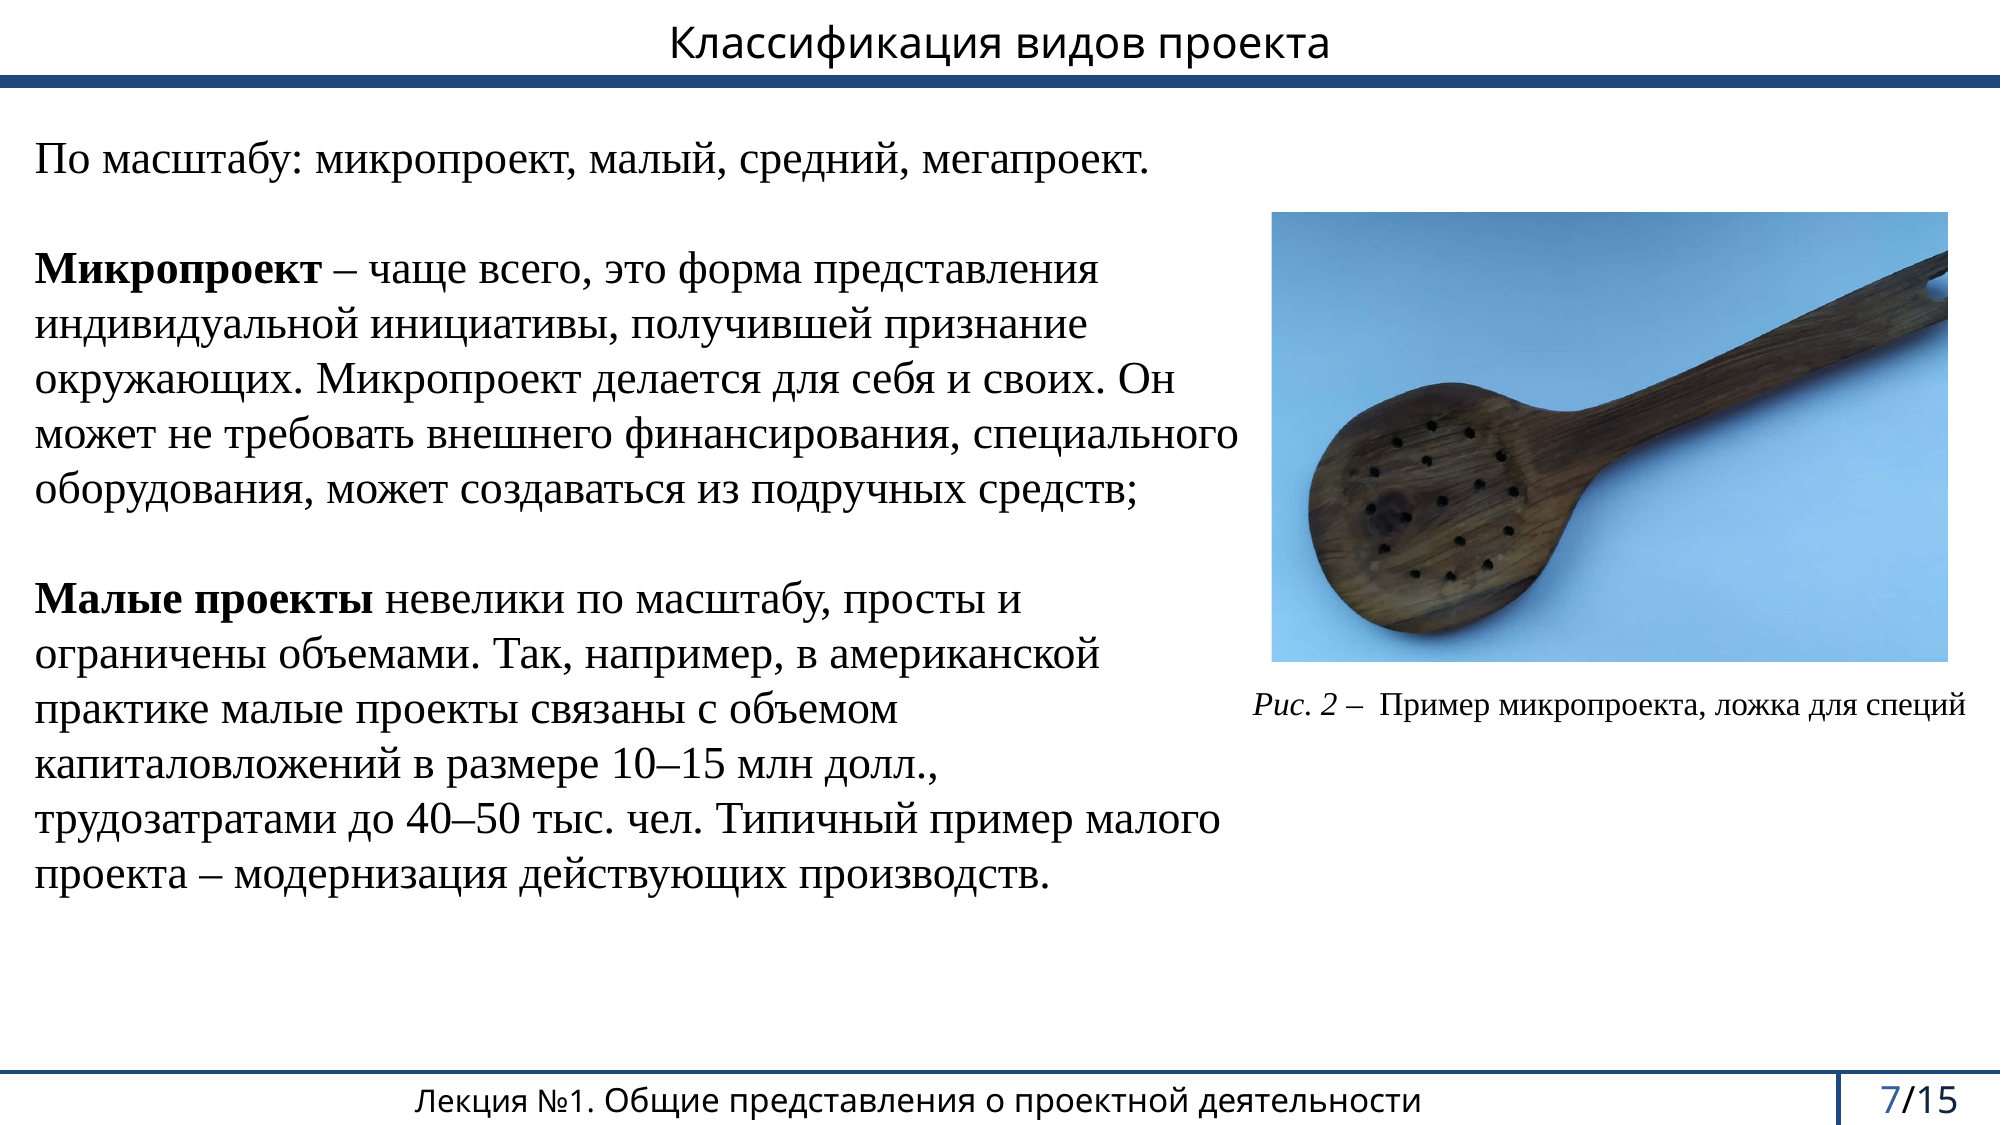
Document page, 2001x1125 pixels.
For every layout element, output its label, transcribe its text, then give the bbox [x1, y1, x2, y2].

text_box Классификация видов проекта [249, 7, 1750, 75]
text_box Лекция №1. Общие представления о проектной деятельности [0, 1082, 1834, 1125]
picture [1271, 212, 1949, 662]
text_box Рис. 2 – Пример микропроекта, ложка для специй [1145, 674, 2000, 730]
title По масштабу: микропроект, малый, средний, мегапроект. Микропроект – чаще всего, это форма представления индивидуальной инициативы, получившей признание окружающих. Микропроект делается для себя и своих. Он может не требовать внешнего финансирования, специального оборудования, может создаваться из подручных средств; Малые проекты невелики по масштабу, просты и ограничены объемами. Так, например, в американской практике малые проекты связаны с объемом капиталовложений в размере 10–15 млн долл., трудозатратами до 40–50 тыс. чел. Типичный пример малого проекта – модернизация действующих производств. [19, 381, 1260, 724]
text_box 7/15 [1844, 1084, 2000, 1125]
